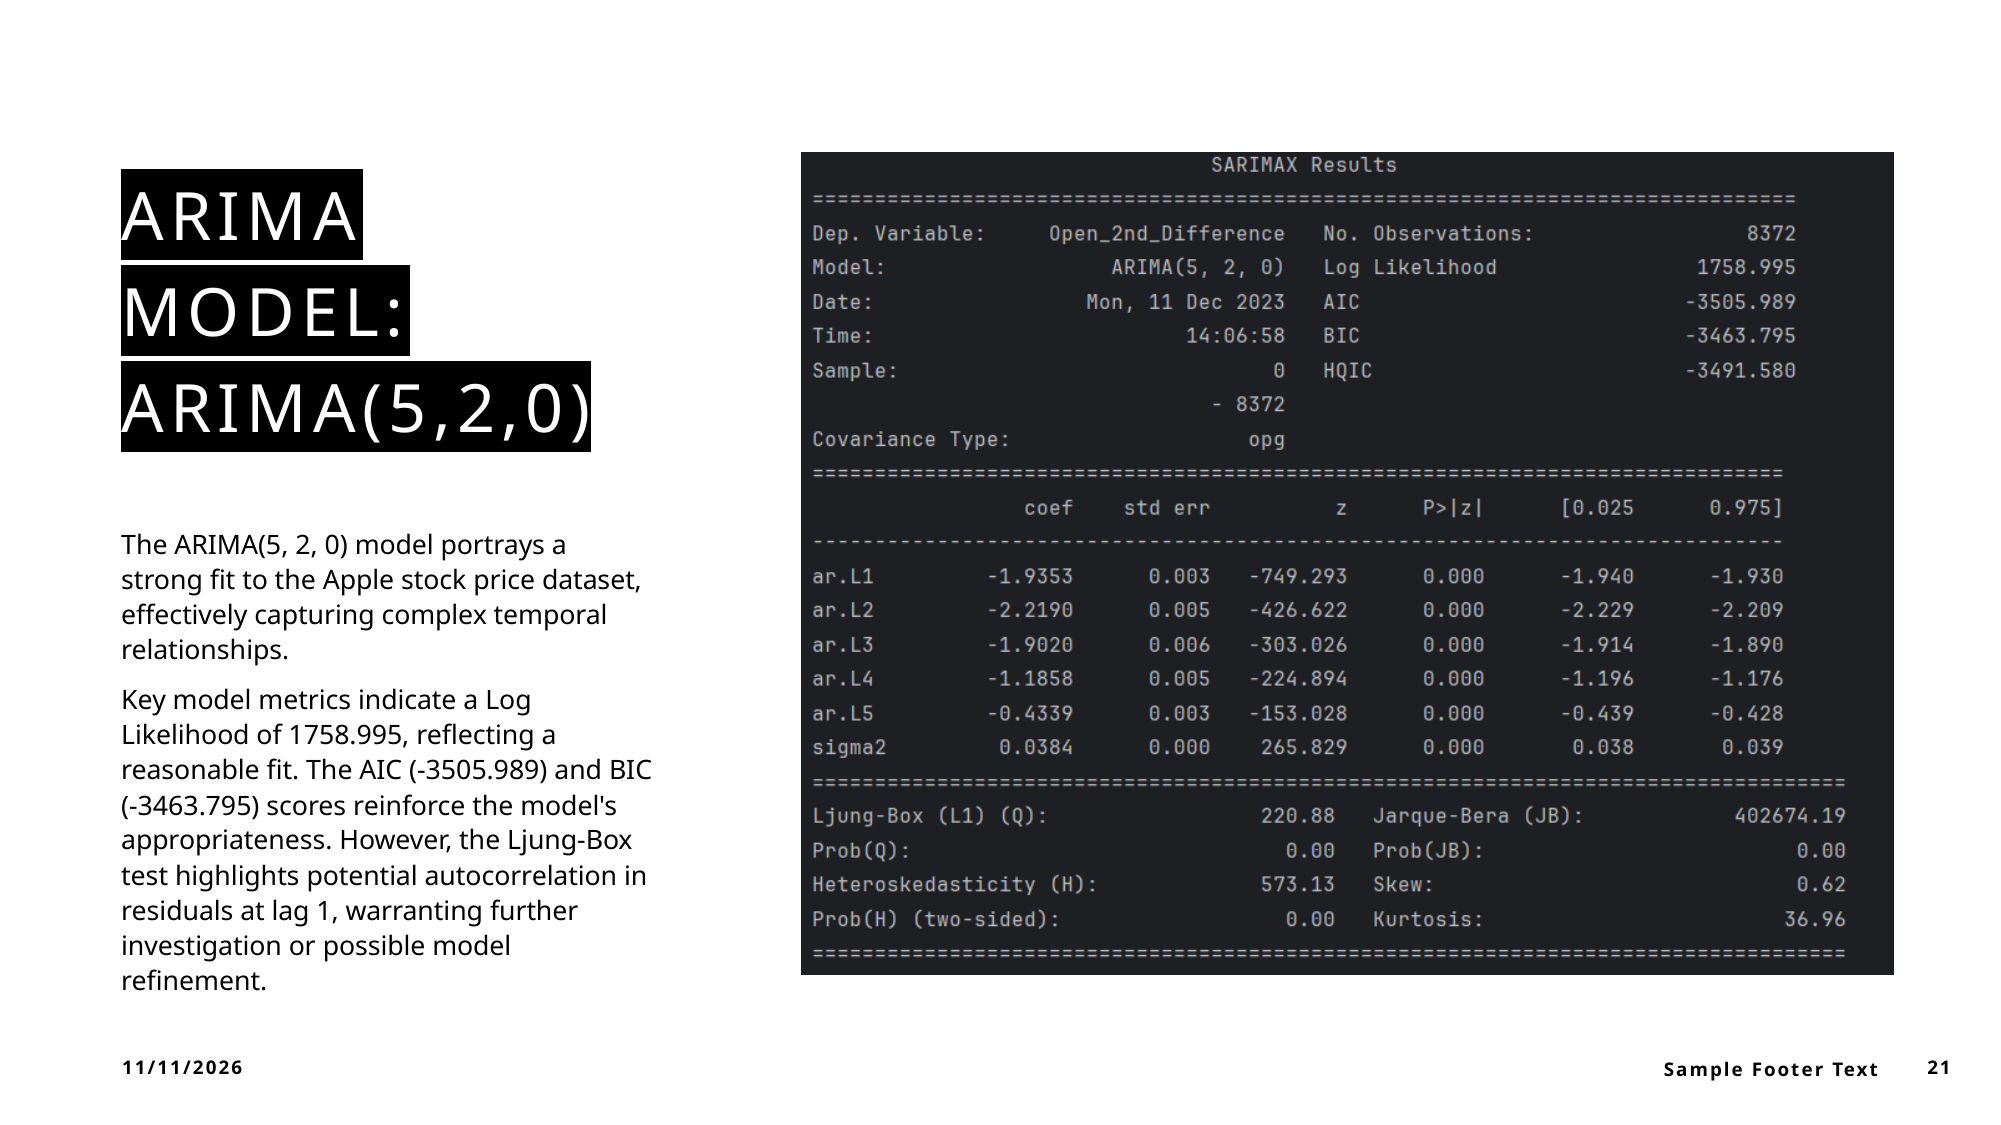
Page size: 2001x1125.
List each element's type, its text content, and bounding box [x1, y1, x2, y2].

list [801, 152, 1894, 975]
title Arima model: arima(5,2,0) [106, 149, 669, 517]
subtitle The ARIMA(5, 2, 0) model portrays a strong fit to the Apple stock price dataset, effectively capturing complex temporal relationships. Key model metrics indicate a Log Likelihood of 1758.995, reflecting a reasonable fit. The AIC (-3505.989) and BIC (-3463.795) scores reinforce the model's appropriateness. However, the Ljung-Box test highlights potential autocorrelation in residuals at lag 1, warranting further investigation or possible model refinement. [106, 517, 669, 1009]
footer Sample Footer Text [1317, 1038, 1877, 1099]
slide_number 21 [1877, 1038, 1966, 1099]
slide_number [107, 1038, 601, 1099]
